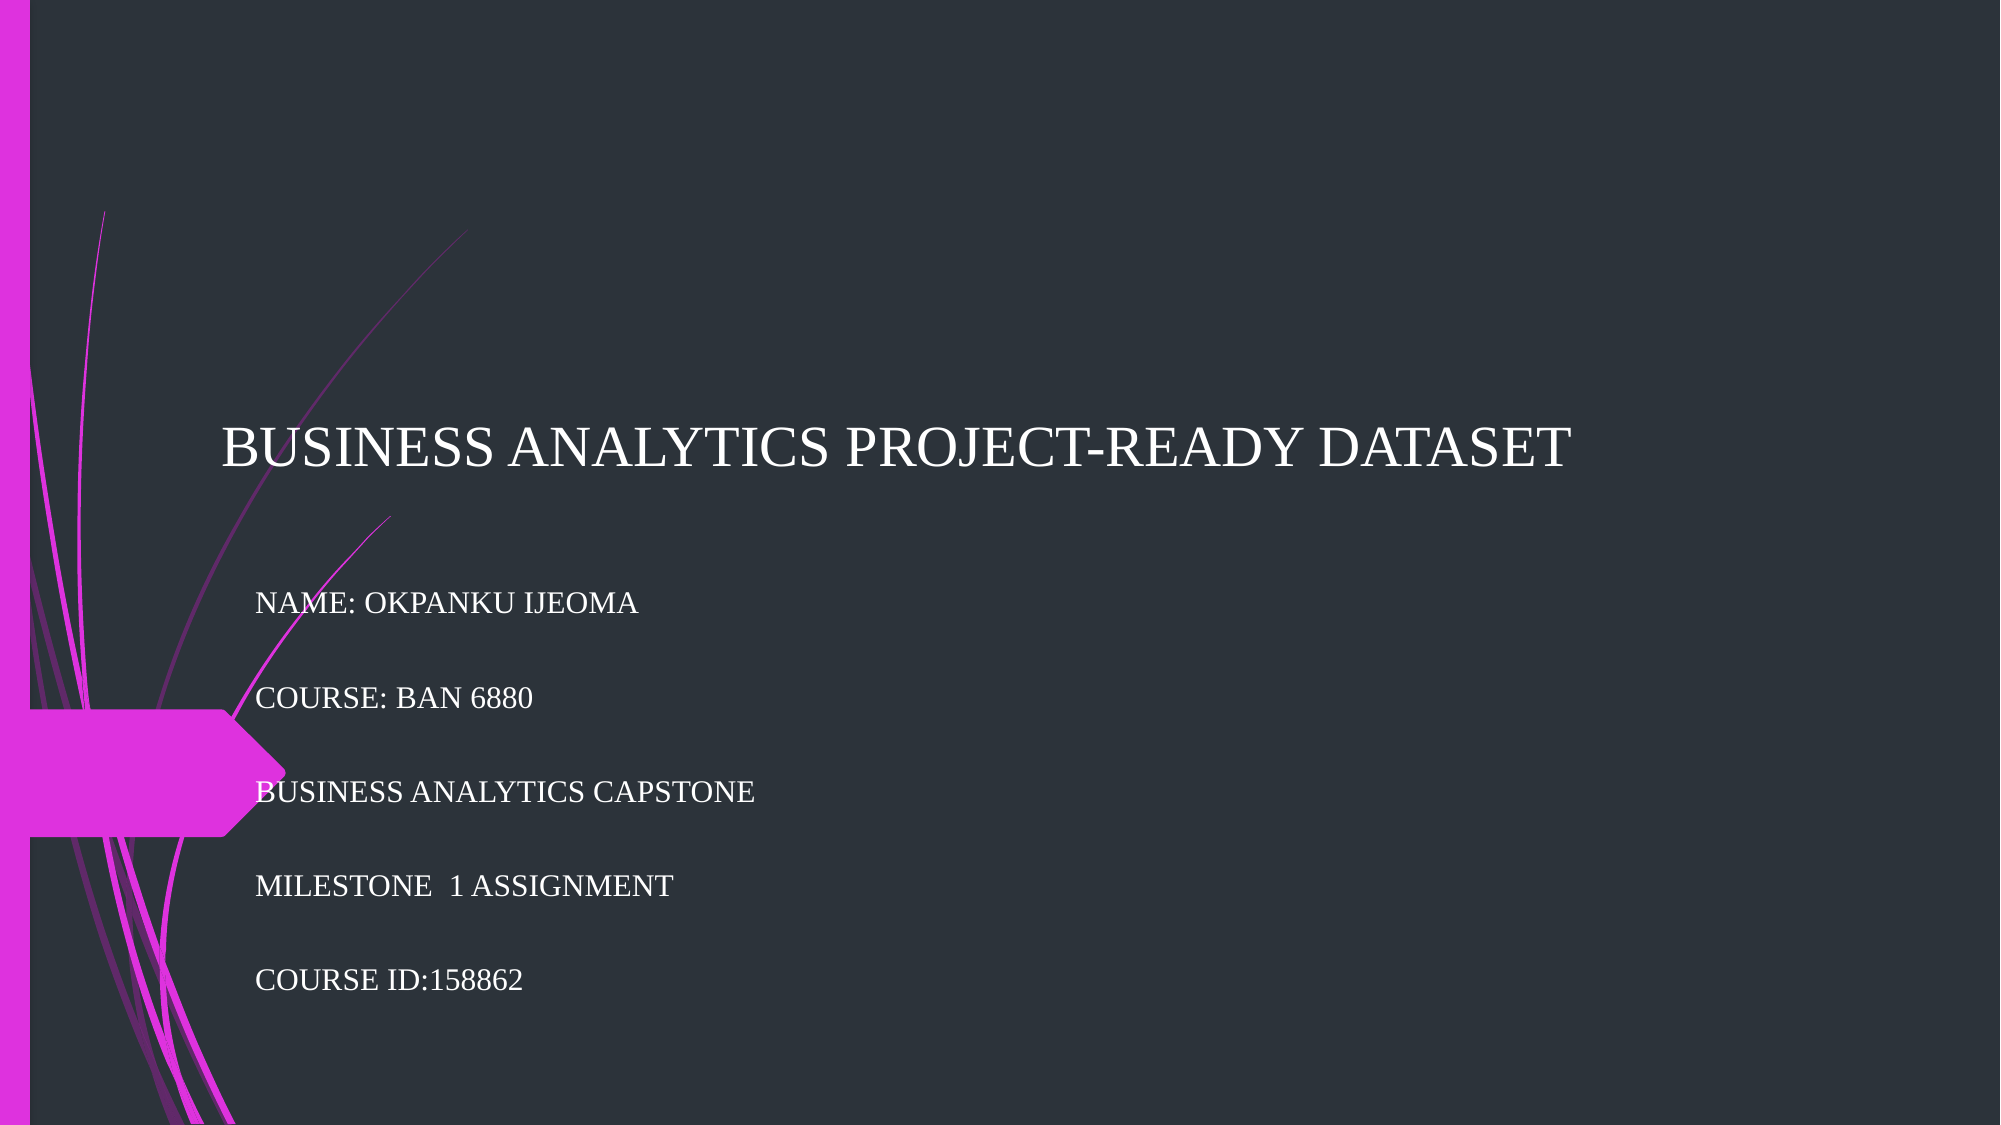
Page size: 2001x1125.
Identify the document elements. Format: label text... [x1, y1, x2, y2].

title BUSINESS ANALYTICS PROJECT-READY DATASET [206, 156, 1888, 486]
subtitle NAME: OKPANKU IJEOMA COURSE: BAN 6880 BUSINESS ANALYTICS CAPSTONE MILESTONE 1 ASSIGNMENT COURSE ID:158862 [240, 537, 1888, 1006]
